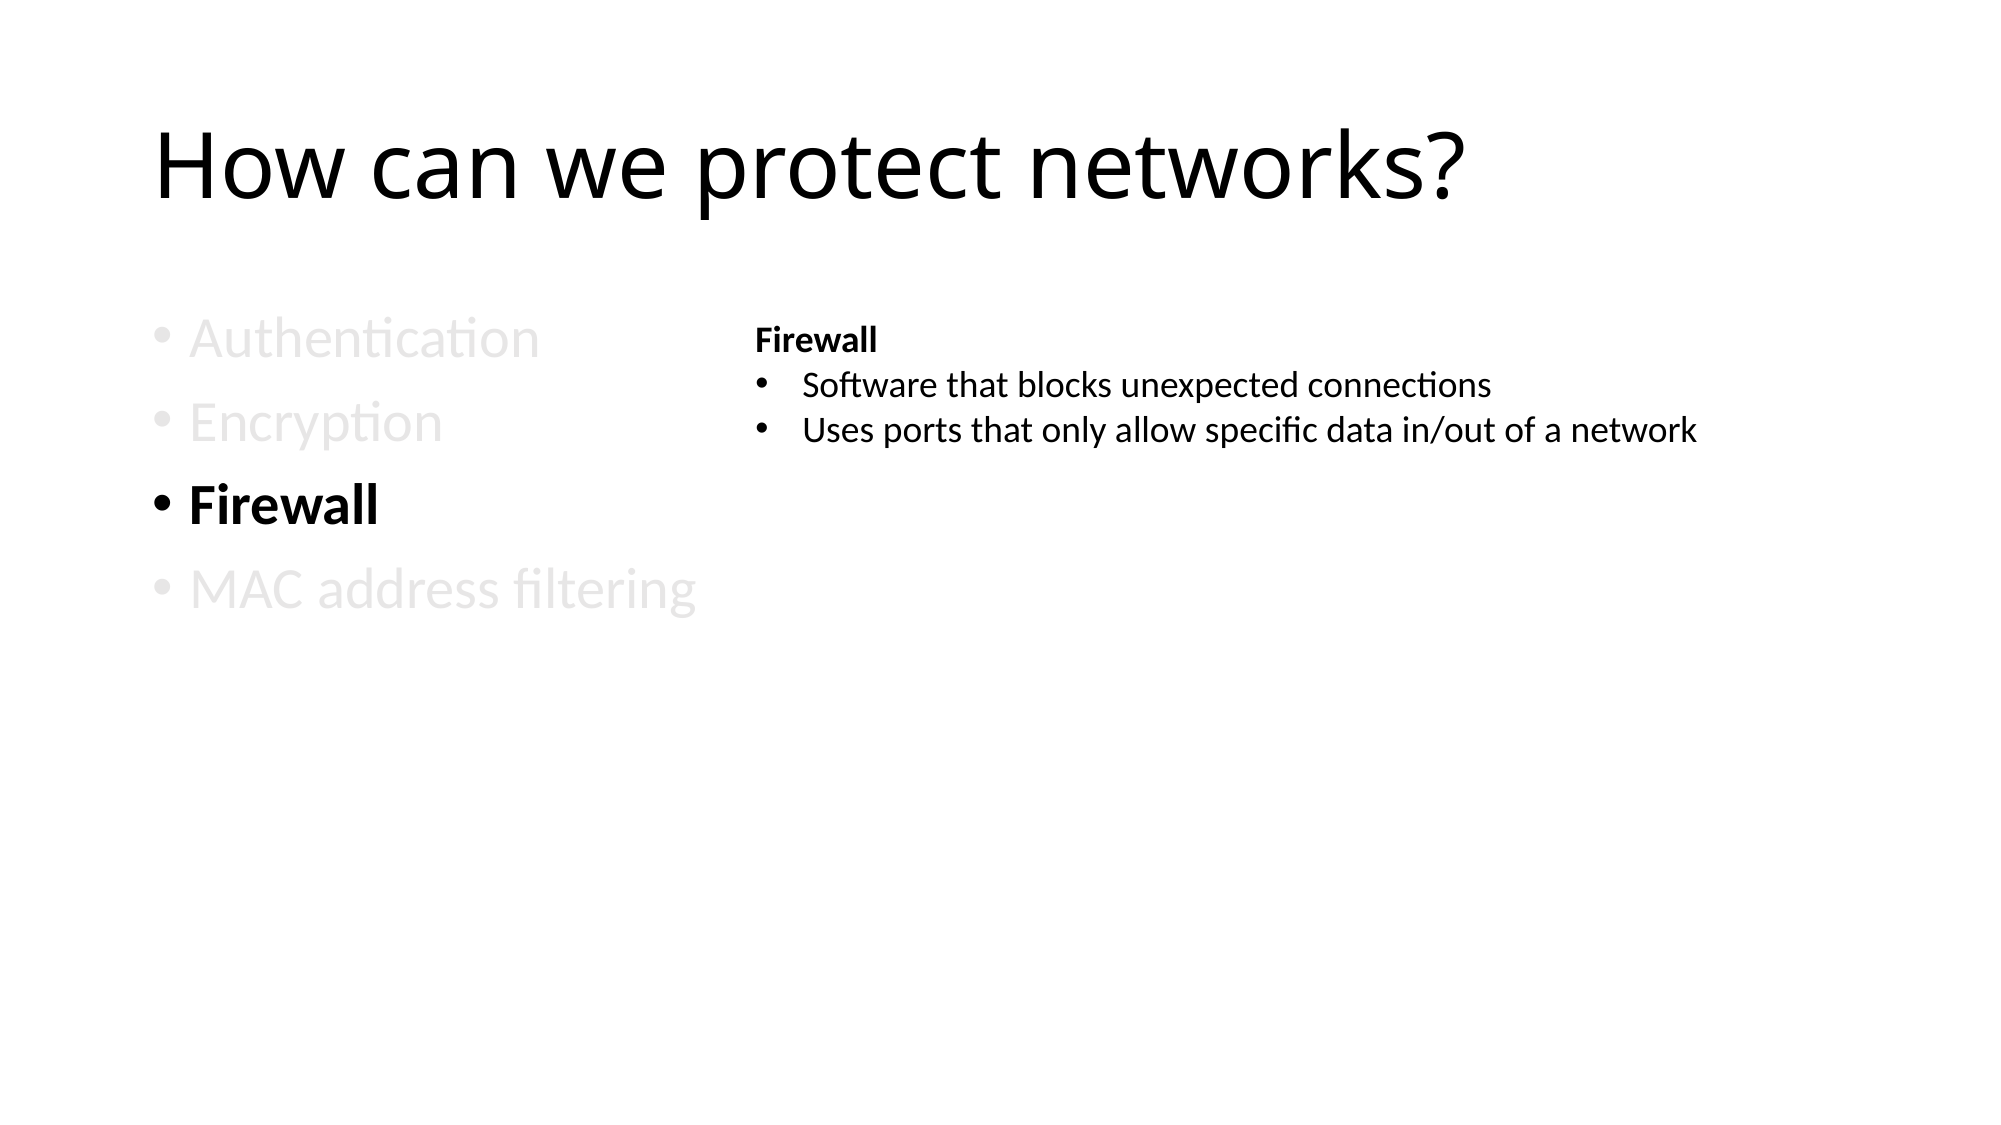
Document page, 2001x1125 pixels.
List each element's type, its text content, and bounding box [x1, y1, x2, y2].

text_box Firewall Software that blocks unexpected connections Uses ports that only allow specific data in/out of a network [740, 307, 1741, 503]
list Authentication Encryption Firewall MAC address filtering [137, 299, 1863, 1014]
title How can we protect networks? [137, 59, 1863, 278]
